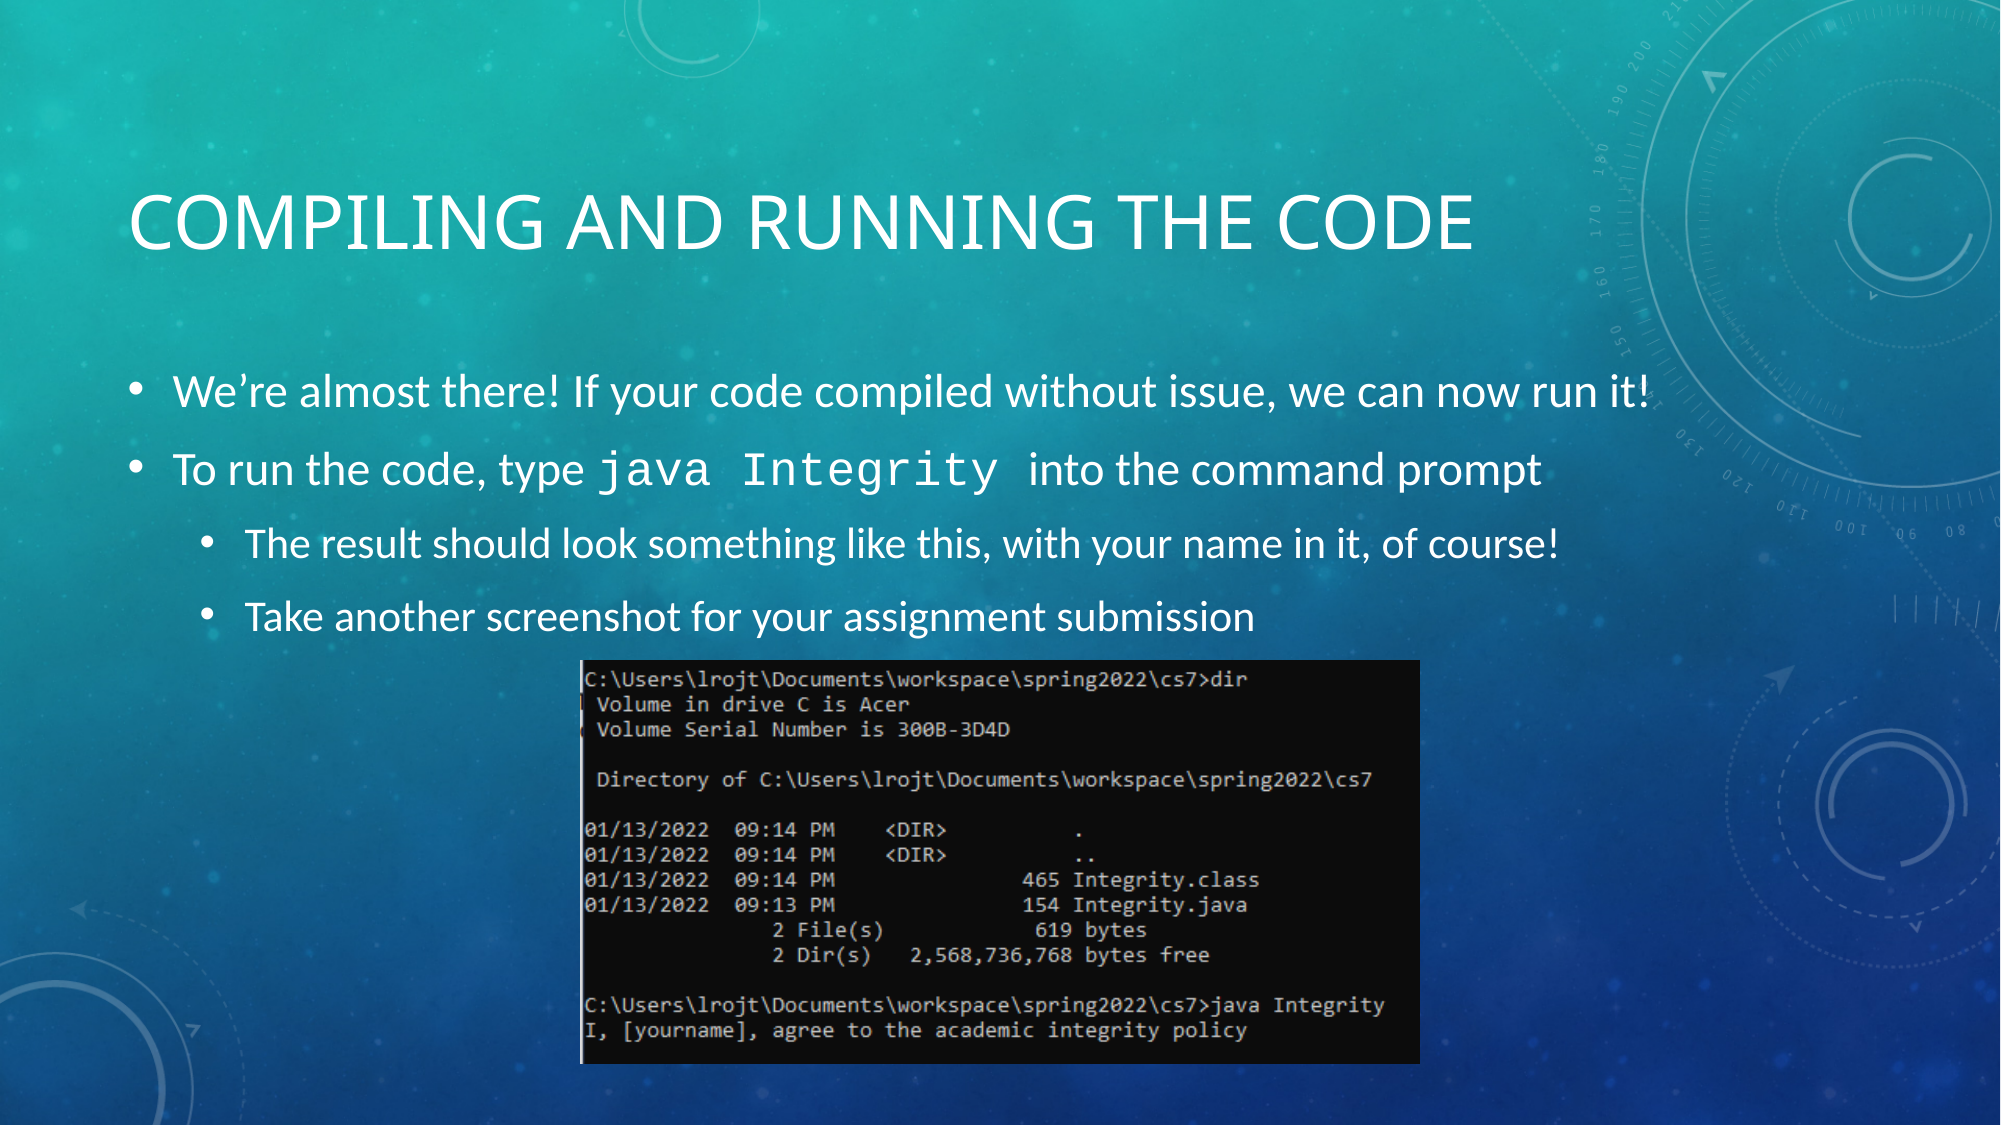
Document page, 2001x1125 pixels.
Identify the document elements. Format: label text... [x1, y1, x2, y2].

list We’re almost there! If your code compiled without issue, we can now run it! To run the code, type java Integrity into the command prompt The result should look something like this, with your name in it, of course! Take another screenshot for your assignment submission [112, 351, 1775, 649]
picture [0, 0, 2001, 1125]
title Compiling and running the code [112, 99, 1775, 339]
